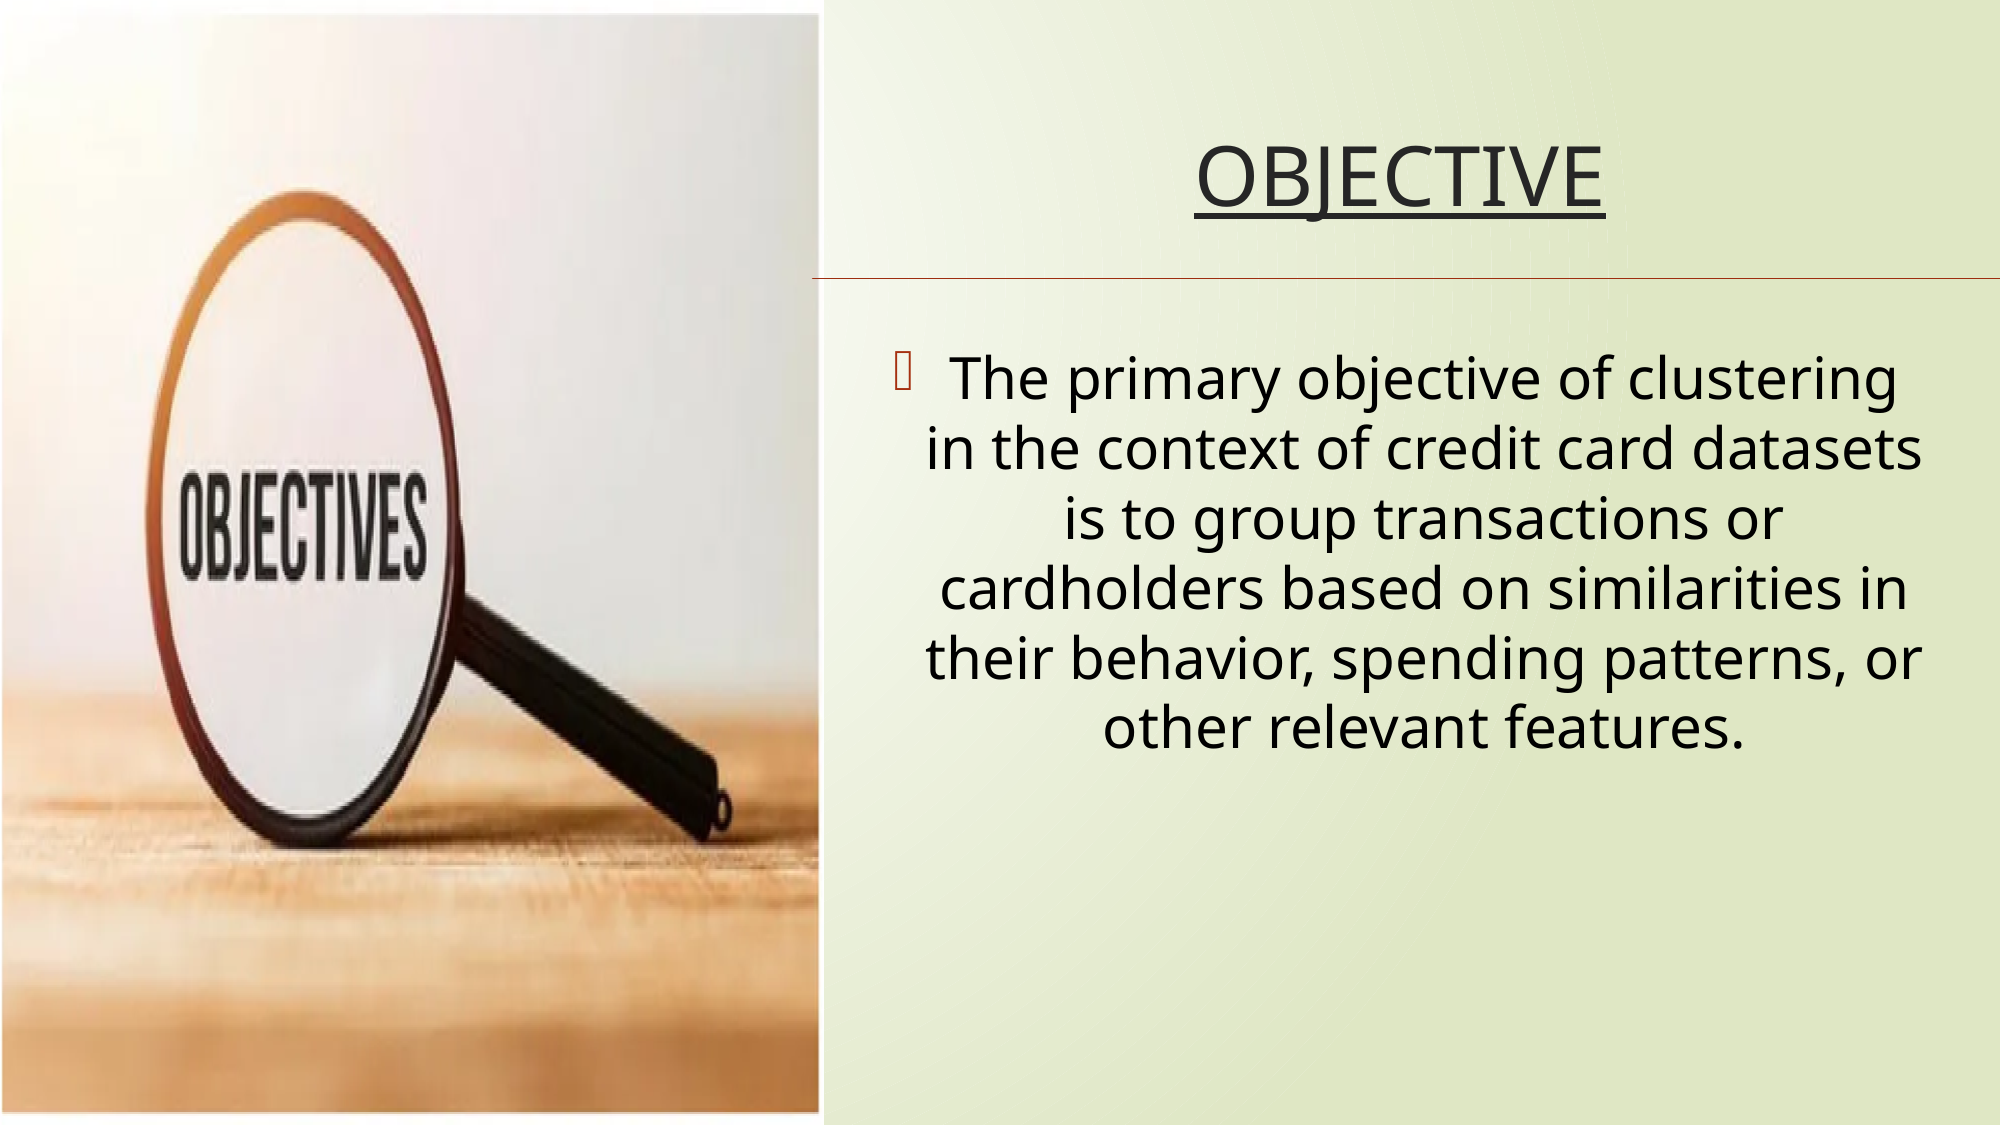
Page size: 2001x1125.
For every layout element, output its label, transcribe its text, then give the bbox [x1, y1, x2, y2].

picture [0, 0, 824, 1125]
title OBJECTIVE [828, 116, 2000, 233]
text_box [975, 537, 1025, 588]
list The primary objective of clustering in the context of credit card datasets is to group transactions or cardholders based on similarities in their behavior, spending patterns, or other relevant features. [851, 333, 1941, 1067]
